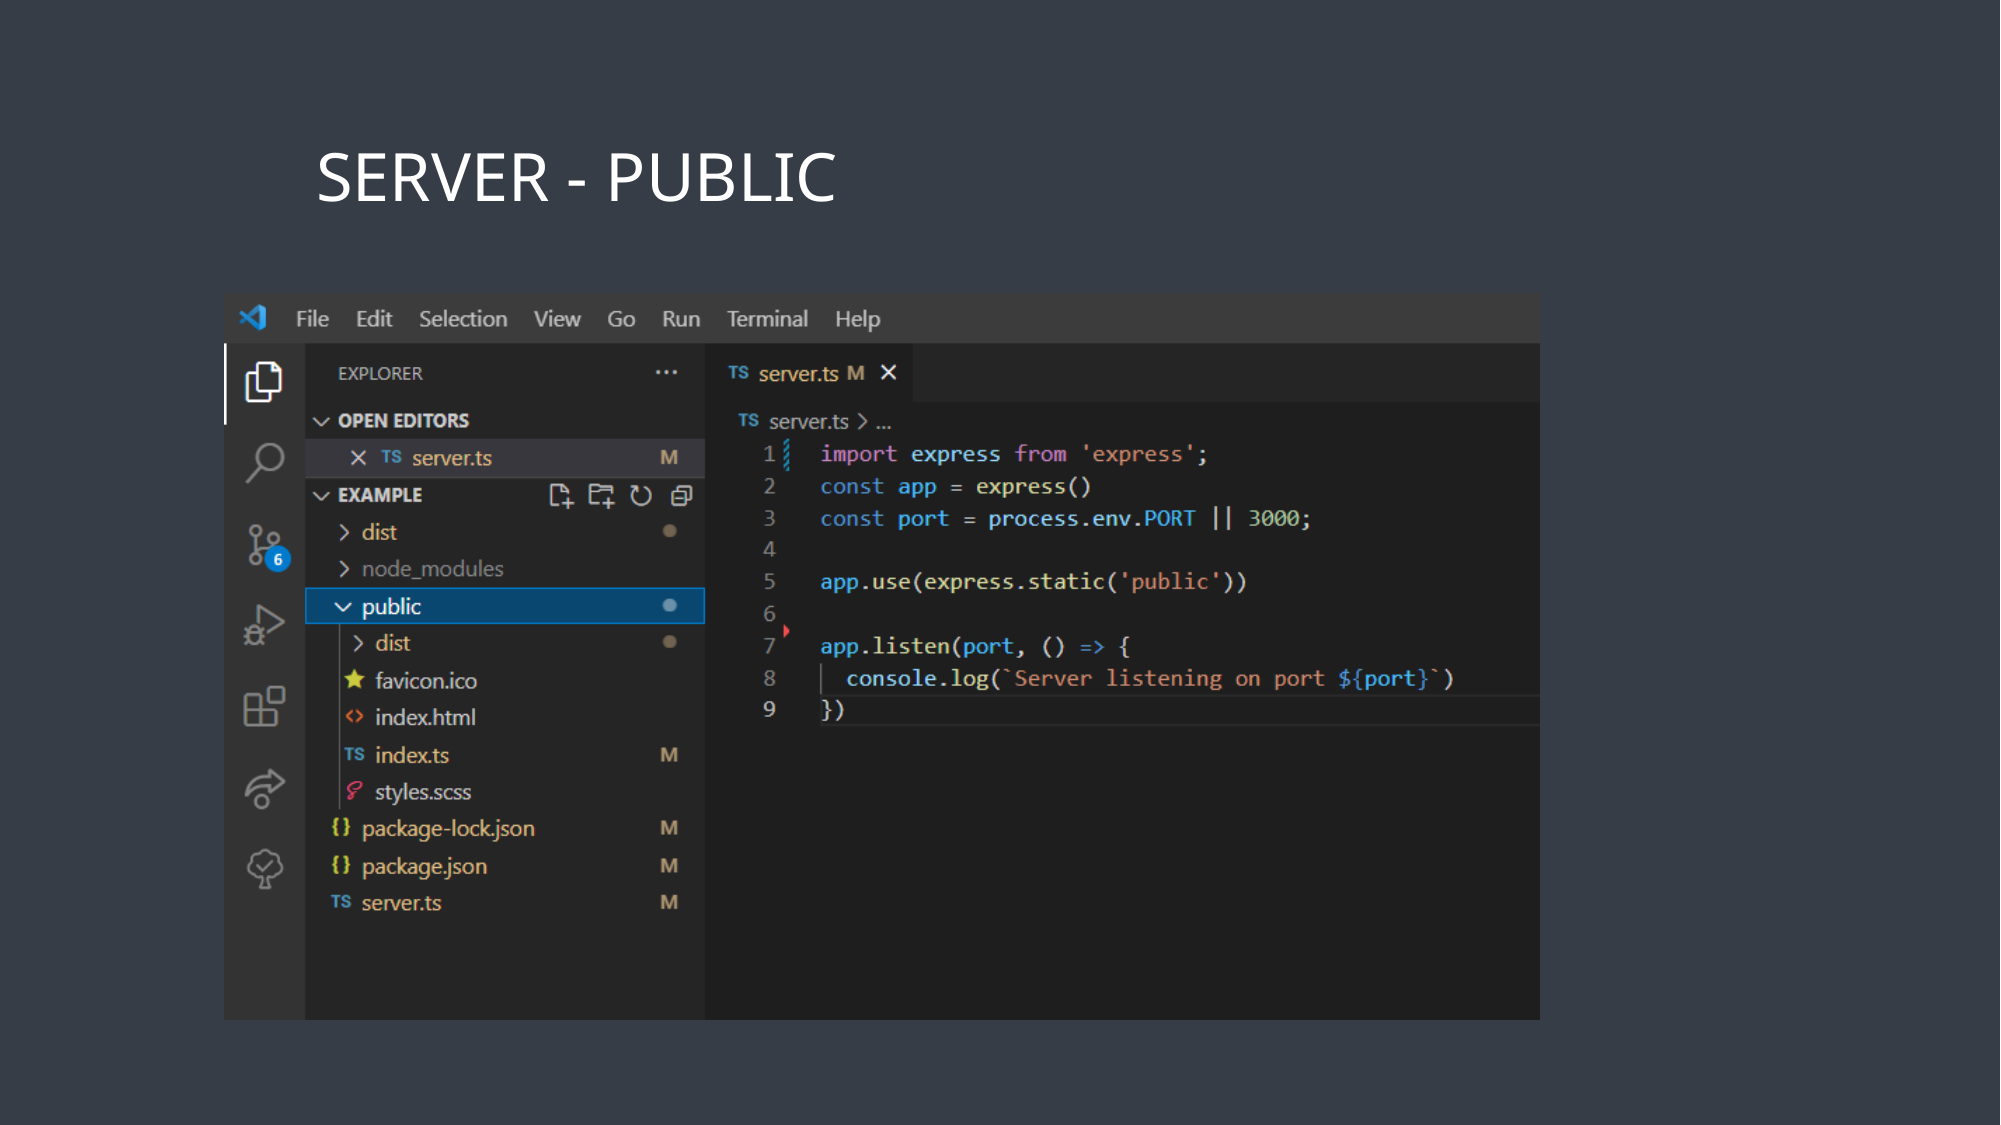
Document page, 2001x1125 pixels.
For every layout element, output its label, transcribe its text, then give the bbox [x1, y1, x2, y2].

title Server - Public [301, 112, 909, 237]
picture [224, 293, 1540, 1021]
